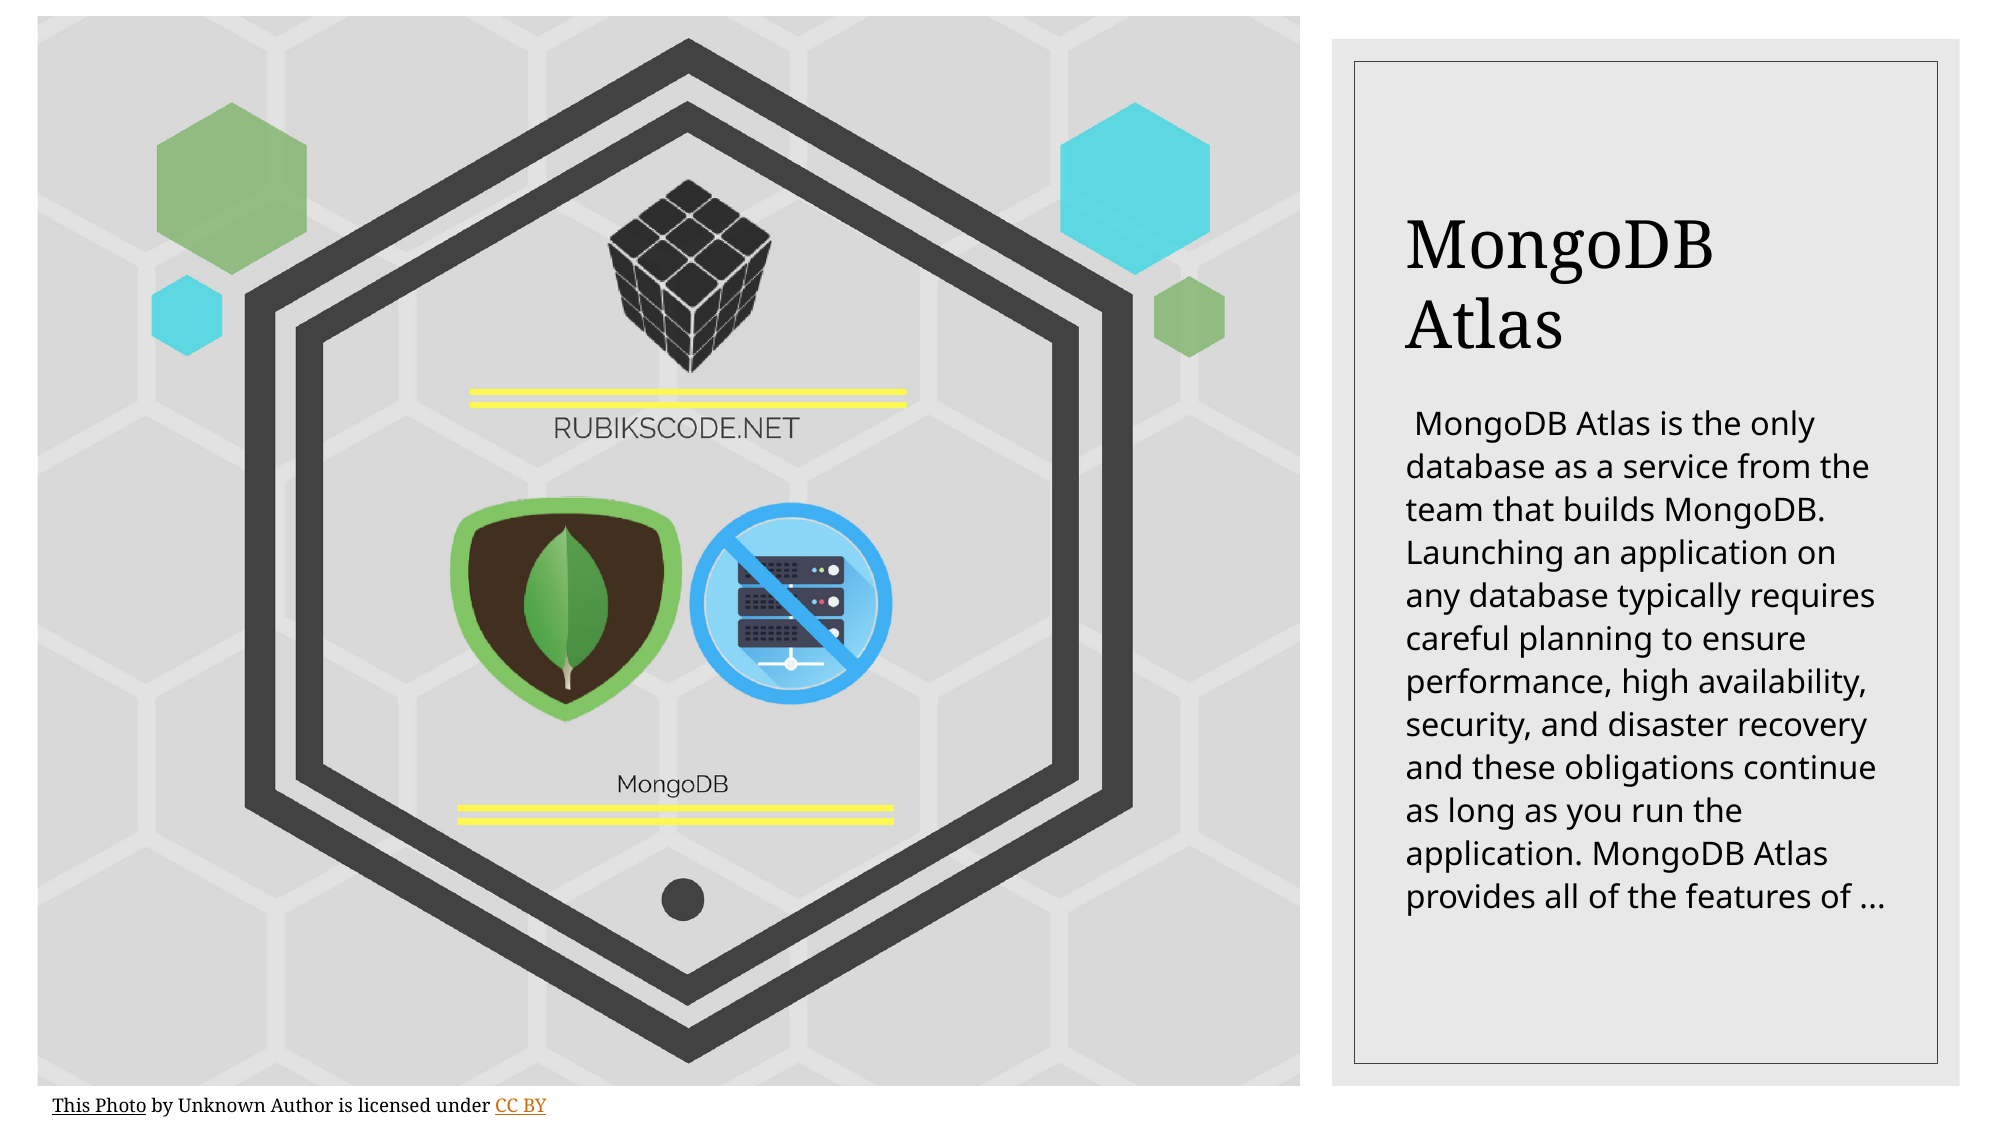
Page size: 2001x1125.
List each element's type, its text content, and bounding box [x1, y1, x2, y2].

list MongoDB Atlas is the only database as a service from the team that builds MongoDB. Launching an application on any database typically requires careful planning to ensure performance, high availability, security, and disaster recovery and these obligations continue as long as you run the application. MongoDB Atlas provides all of the features of ... [1390, 391, 1907, 968]
text_box This Photo by Unknown Author is licensed under CC BY [37, 1091, 1300, 1125]
title MongoDB Atlas [1390, 98, 1907, 369]
picture [37, 16, 1300, 1086]
